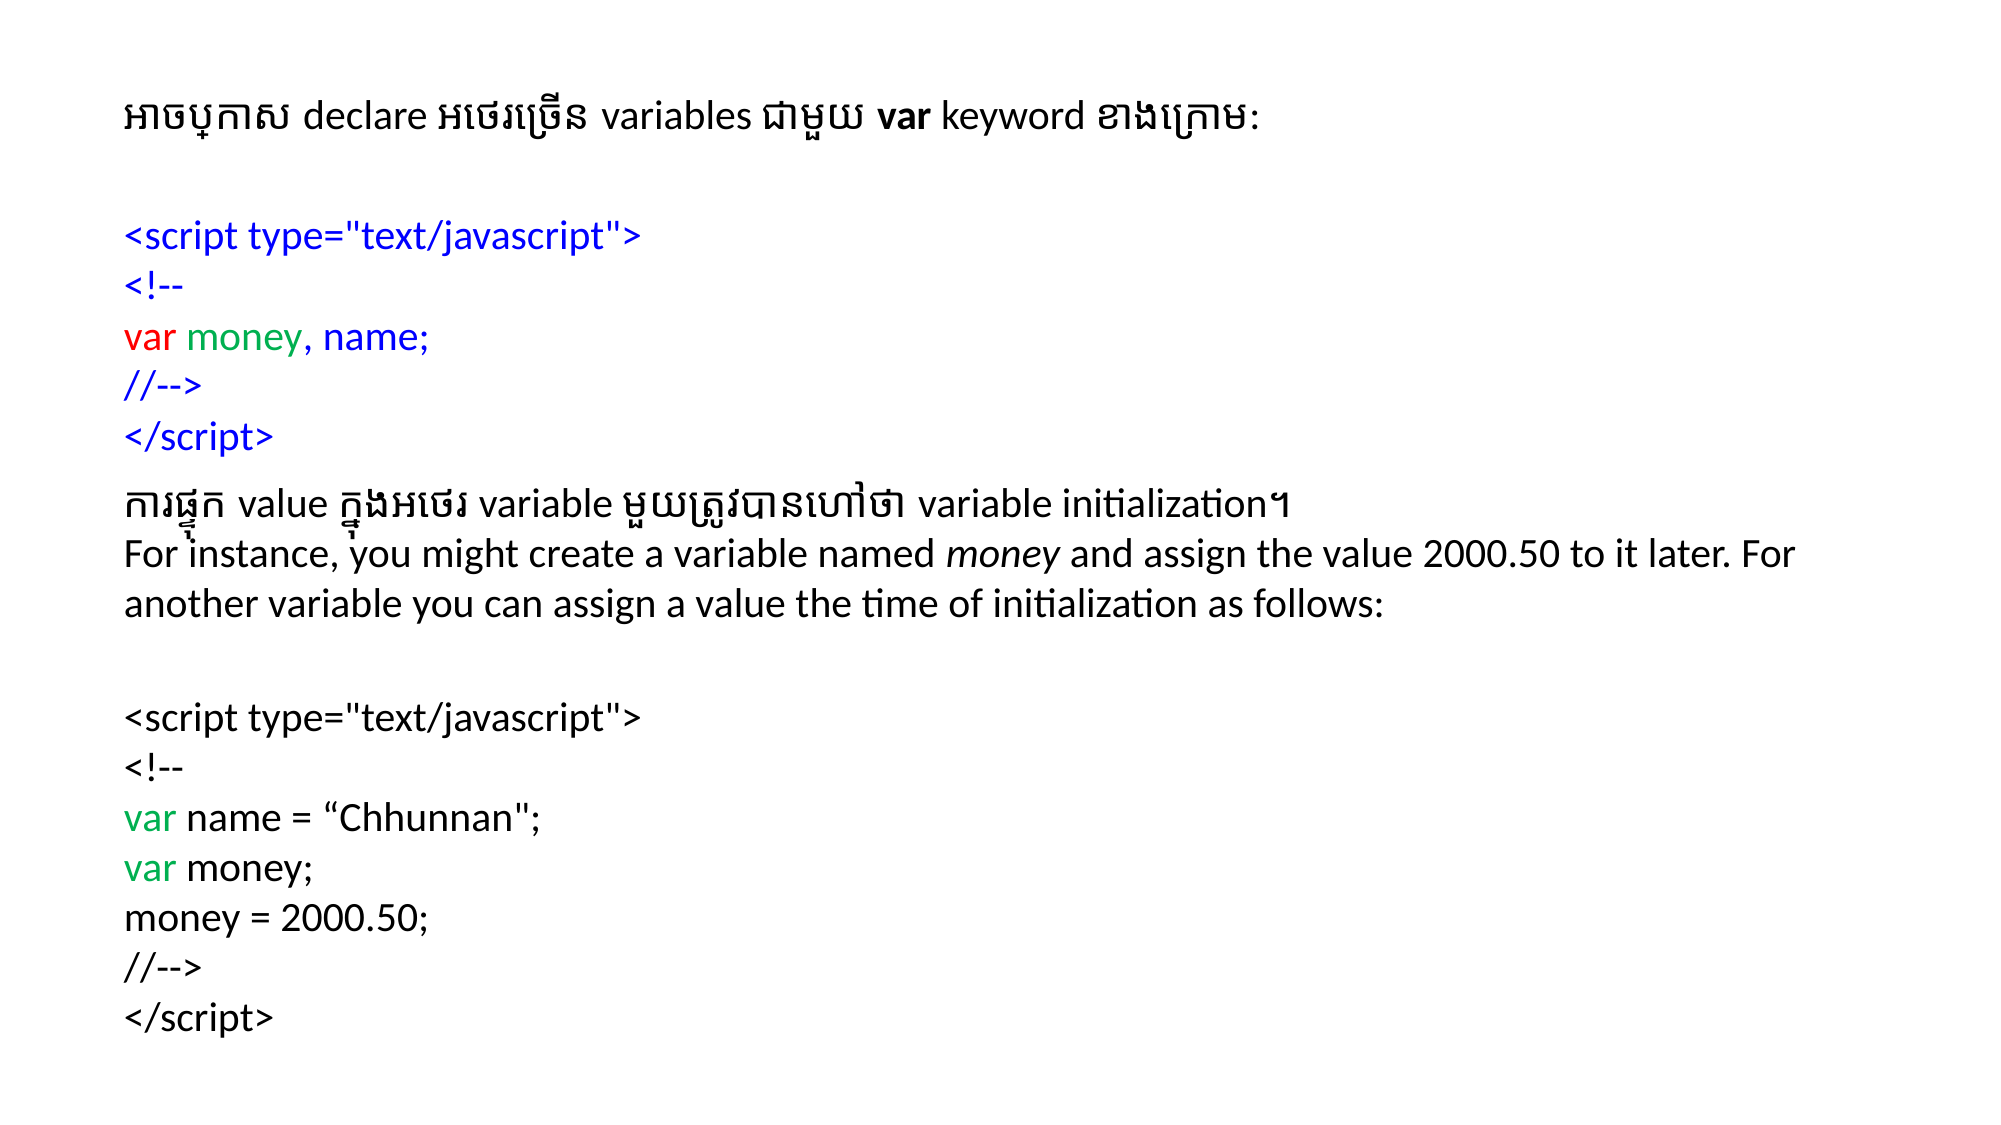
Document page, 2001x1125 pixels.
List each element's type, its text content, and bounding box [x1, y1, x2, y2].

text_box ការផ្ទុក value ក្នុងអថេរ variable មួយត្រូវបានហៅថា variable initialization។​ For instance, you might create a variable named money and assign the value 2000.50 to it later. For another variable you can assign a value the time of initialization as follows: [109, 468, 1853, 633]
text_box <script type="text/javascript"> <!-- var money, name; //--> </script> [109, 200, 1110, 466]
text_box <script type="text/javascript"> <!-- var name = “Chhunnan"; var money; money = 2000.50; //--> </script> [109, 682, 1110, 1048]
text_box អាចប្រកាស declare អថេរច្រើន variables ជាមួយ var keyword ខាងក្រោម: [109, 80, 1560, 146]
